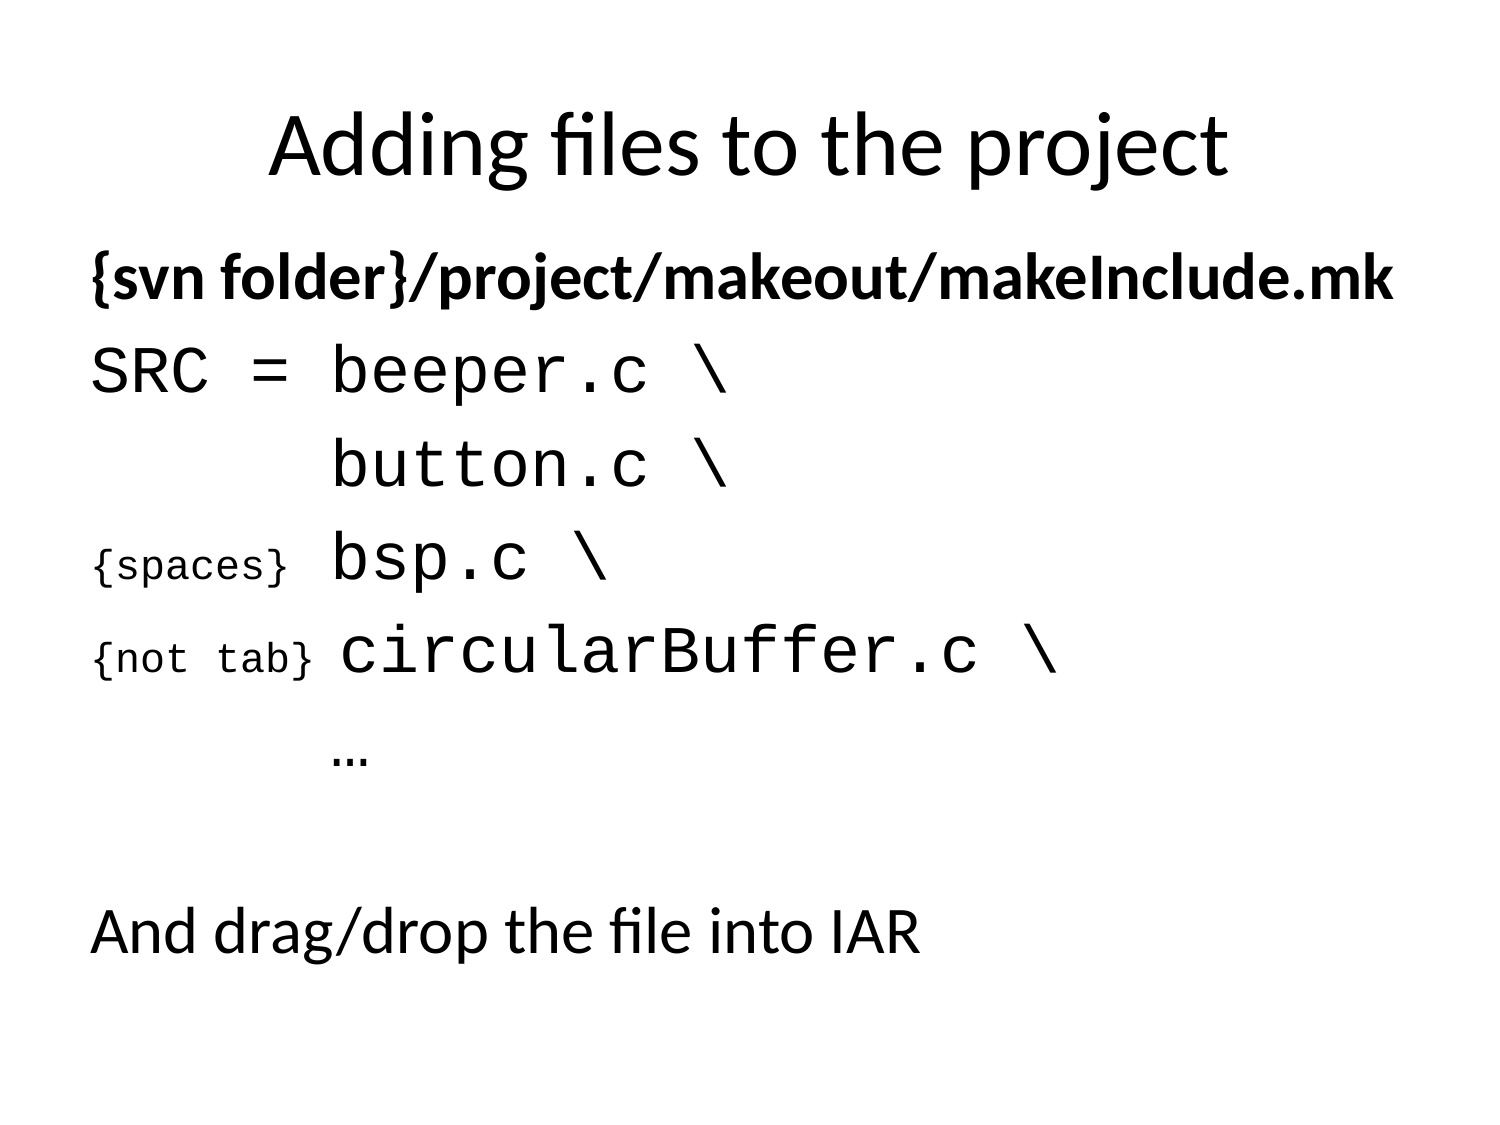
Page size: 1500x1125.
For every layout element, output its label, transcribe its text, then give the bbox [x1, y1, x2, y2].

list {svn folder}/project/makeout/makeInclude.mk SRC = beeper.c \ button.c \ {spaces} bsp.c \ {not tab} circularBuffer.c \ … And drag/drop the file into IAR [75, 224, 1425, 1038]
title Adding files to the project [75, 45, 1425, 224]
